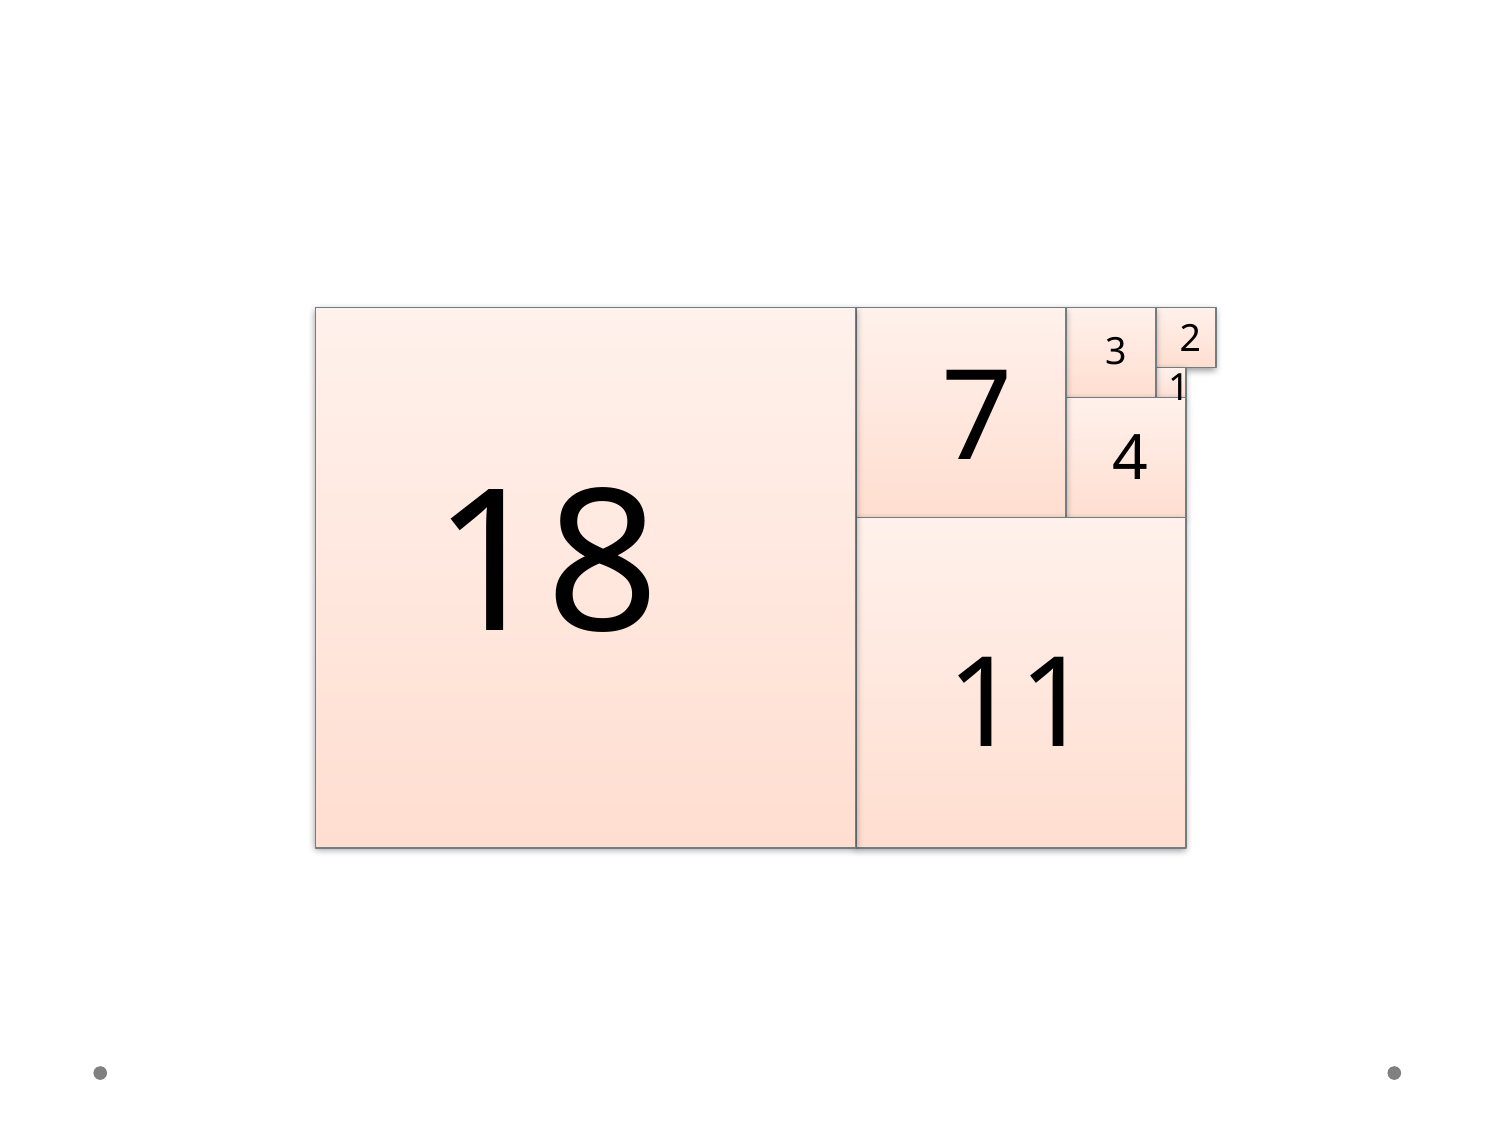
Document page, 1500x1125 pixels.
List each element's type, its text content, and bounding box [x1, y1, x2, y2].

text_box 4 [1098, 410, 1153, 500]
text_box [1188, 307, 1217, 368]
text_box 18 [419, 425, 733, 677]
text_box 7 [926, 326, 986, 492]
text_box 2 [1164, 307, 1209, 367]
text_box [315, 307, 856, 849]
text_box [1071, 397, 1187, 516]
text_box [1068, 307, 1157, 395]
text_box [74, 131, 1425, 1005]
text_box [1158, 307, 1164, 364]
text_box [1178, 367, 1187, 396]
text_box 11 [933, 614, 1132, 779]
text_box [861, 517, 1187, 849]
text_box 3 [1090, 319, 1134, 379]
text_box [1161, 367, 1168, 395]
text_box [859, 307, 1067, 515]
text_box 1 [1168, 355, 1178, 416]
